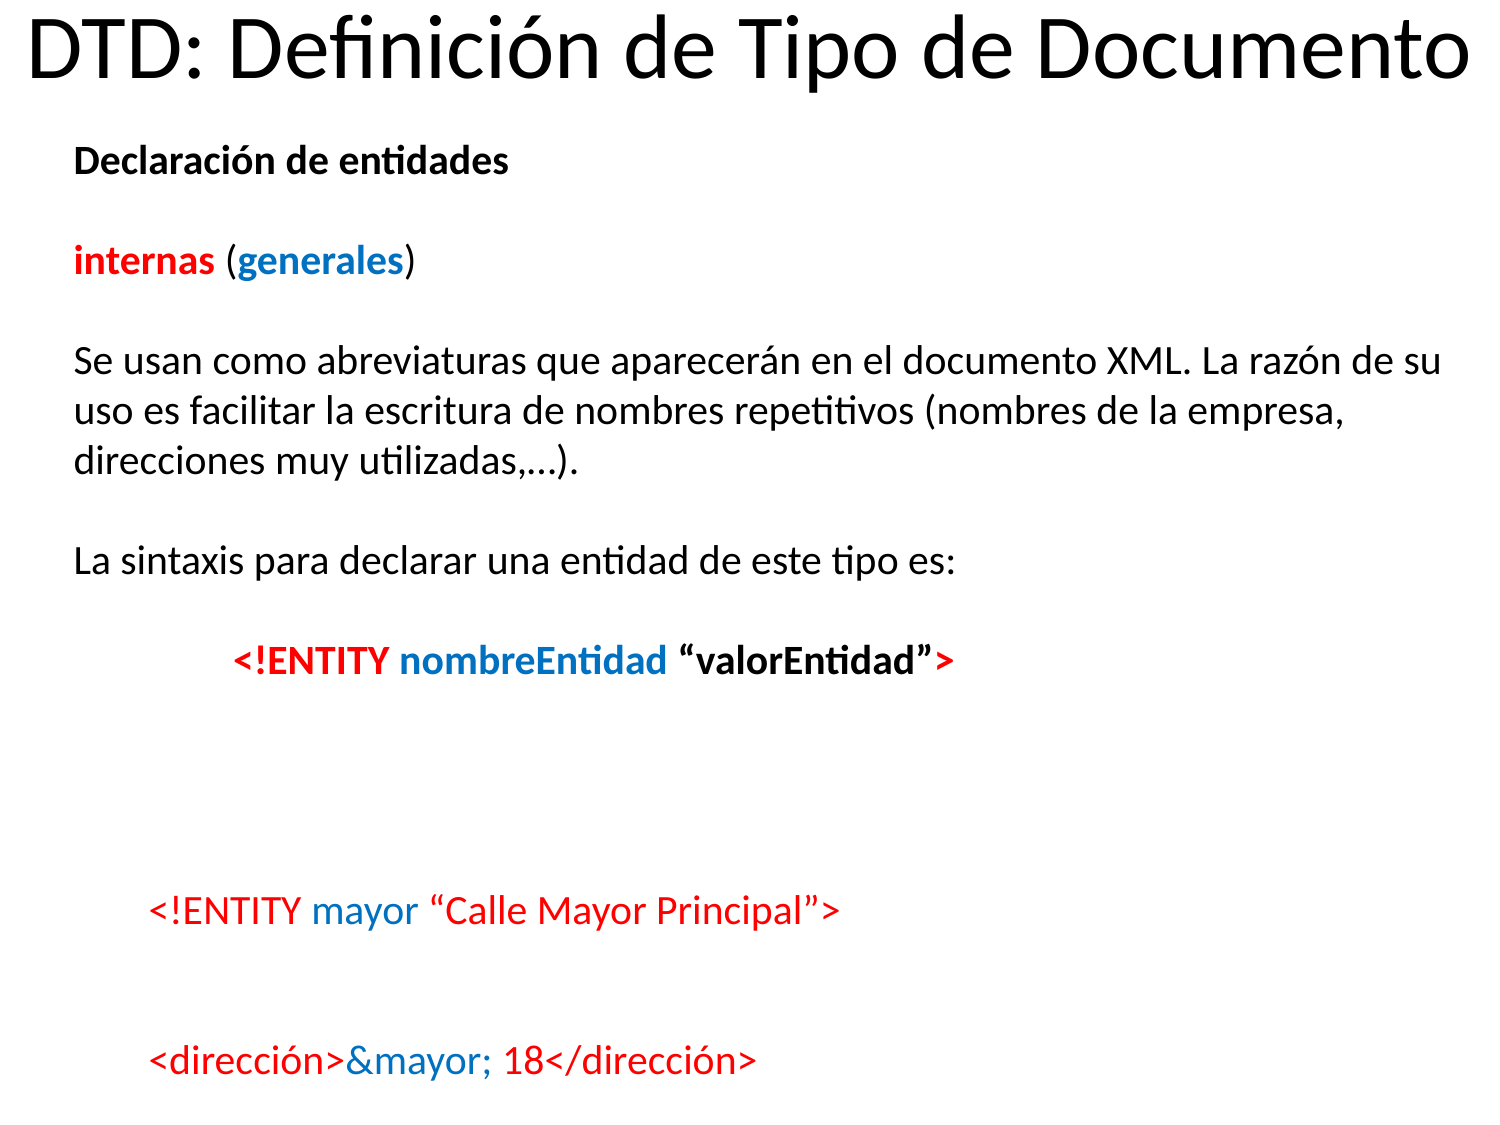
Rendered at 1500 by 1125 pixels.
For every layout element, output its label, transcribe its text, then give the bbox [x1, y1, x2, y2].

title DTD: Definición de Tipo de Documento [0, 0, 1500, 136]
text_box Declaración de entidades internas (generales) Se usan como abreviaturas que aparecerán en el documento XML. La razón de su uso es facilitar la escritura de nombres repetitivos (nombres de la empresa, direcciones muy utilizadas,…). La sintaxis para declarar una entidad de este tipo es: <!ENTITY nombreEntidad “valorEntidad”> <!ENTITY mayor “Calle Mayor Principal”> <dirección>&mayor; 18</dirección> [58, 125, 1500, 1125]
